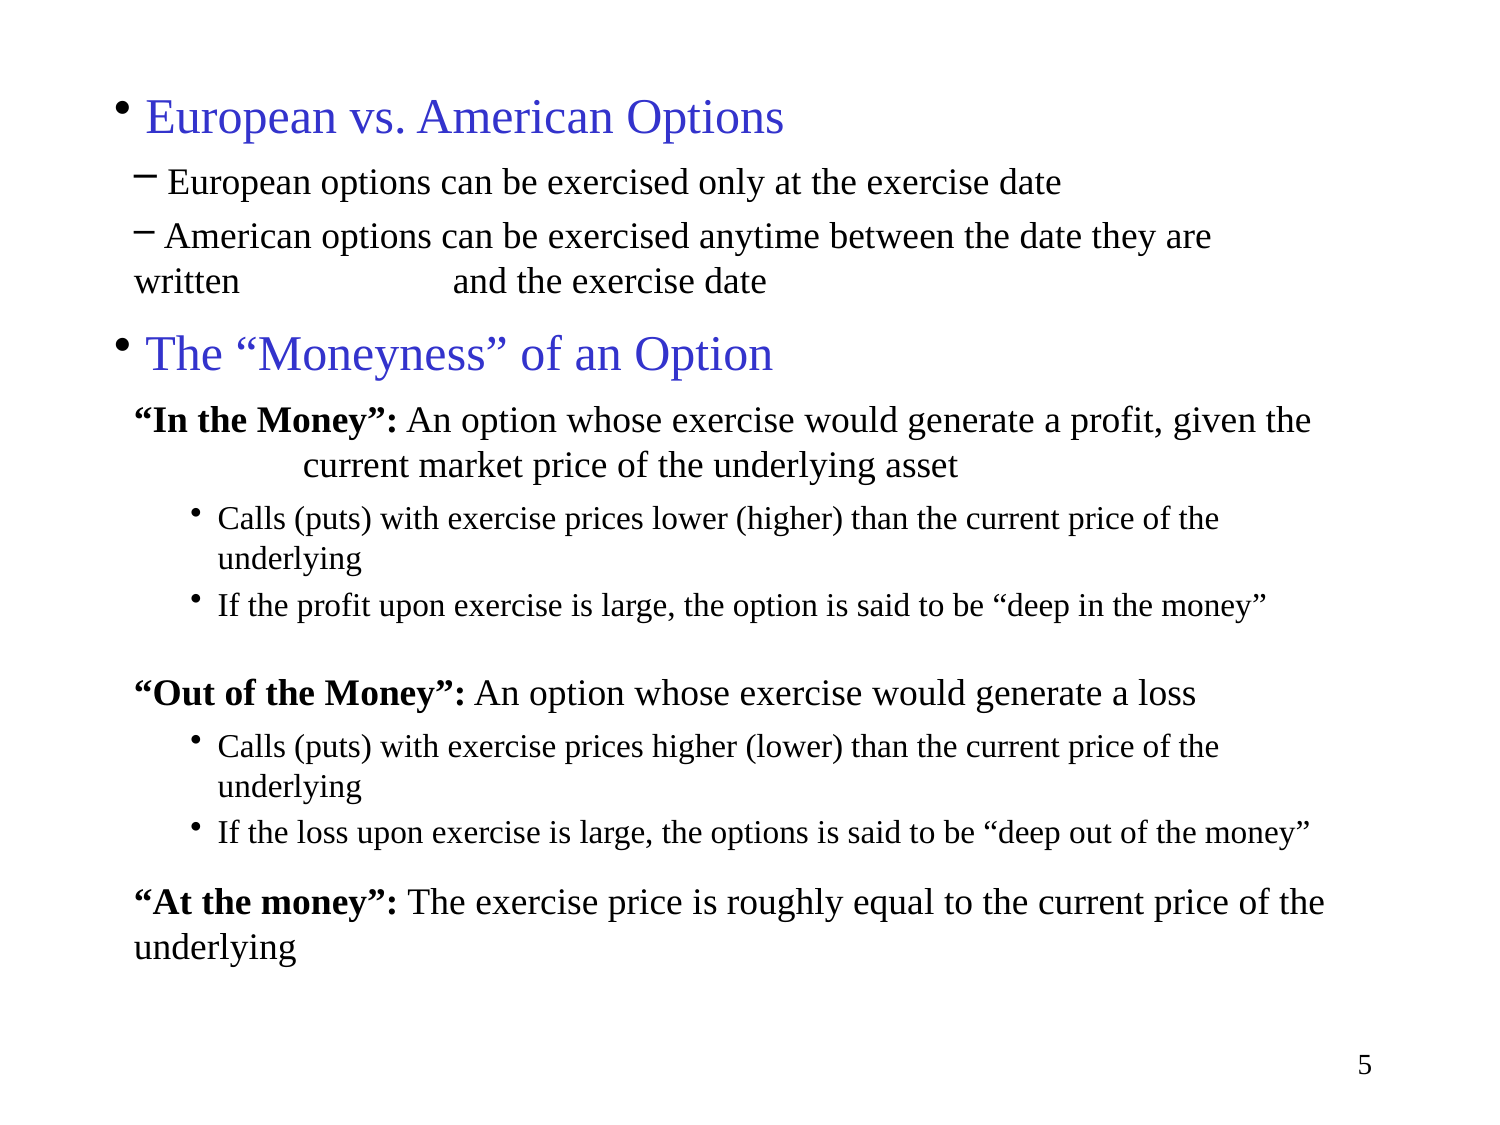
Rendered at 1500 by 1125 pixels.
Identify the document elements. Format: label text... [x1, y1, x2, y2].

list European vs. American Options European options can be exercised only at the exercise date American options can be exercised anytime between the date they are written and the exercise date The “Moneyness” of an Option “In the Money”: An option whose exercise would generate a profit, given the current market price of the underlying asset Calls (puts) with exercise prices lower (higher) than the current price of the underlying If the profit upon exercise is large, the option is said to be “deep in the money” “Out of the Money”: An option whose exercise would generate a loss Calls (puts) with exercise prices higher (lower) than the current price of the underlying If the loss upon exercise is large, the options is said to be “deep out of the money” “At the money”: The exercise price is roughly equal to the current price of the underlying [99, 75, 1388, 1064]
slide_number 5 [1074, 1064, 1388, 1101]
